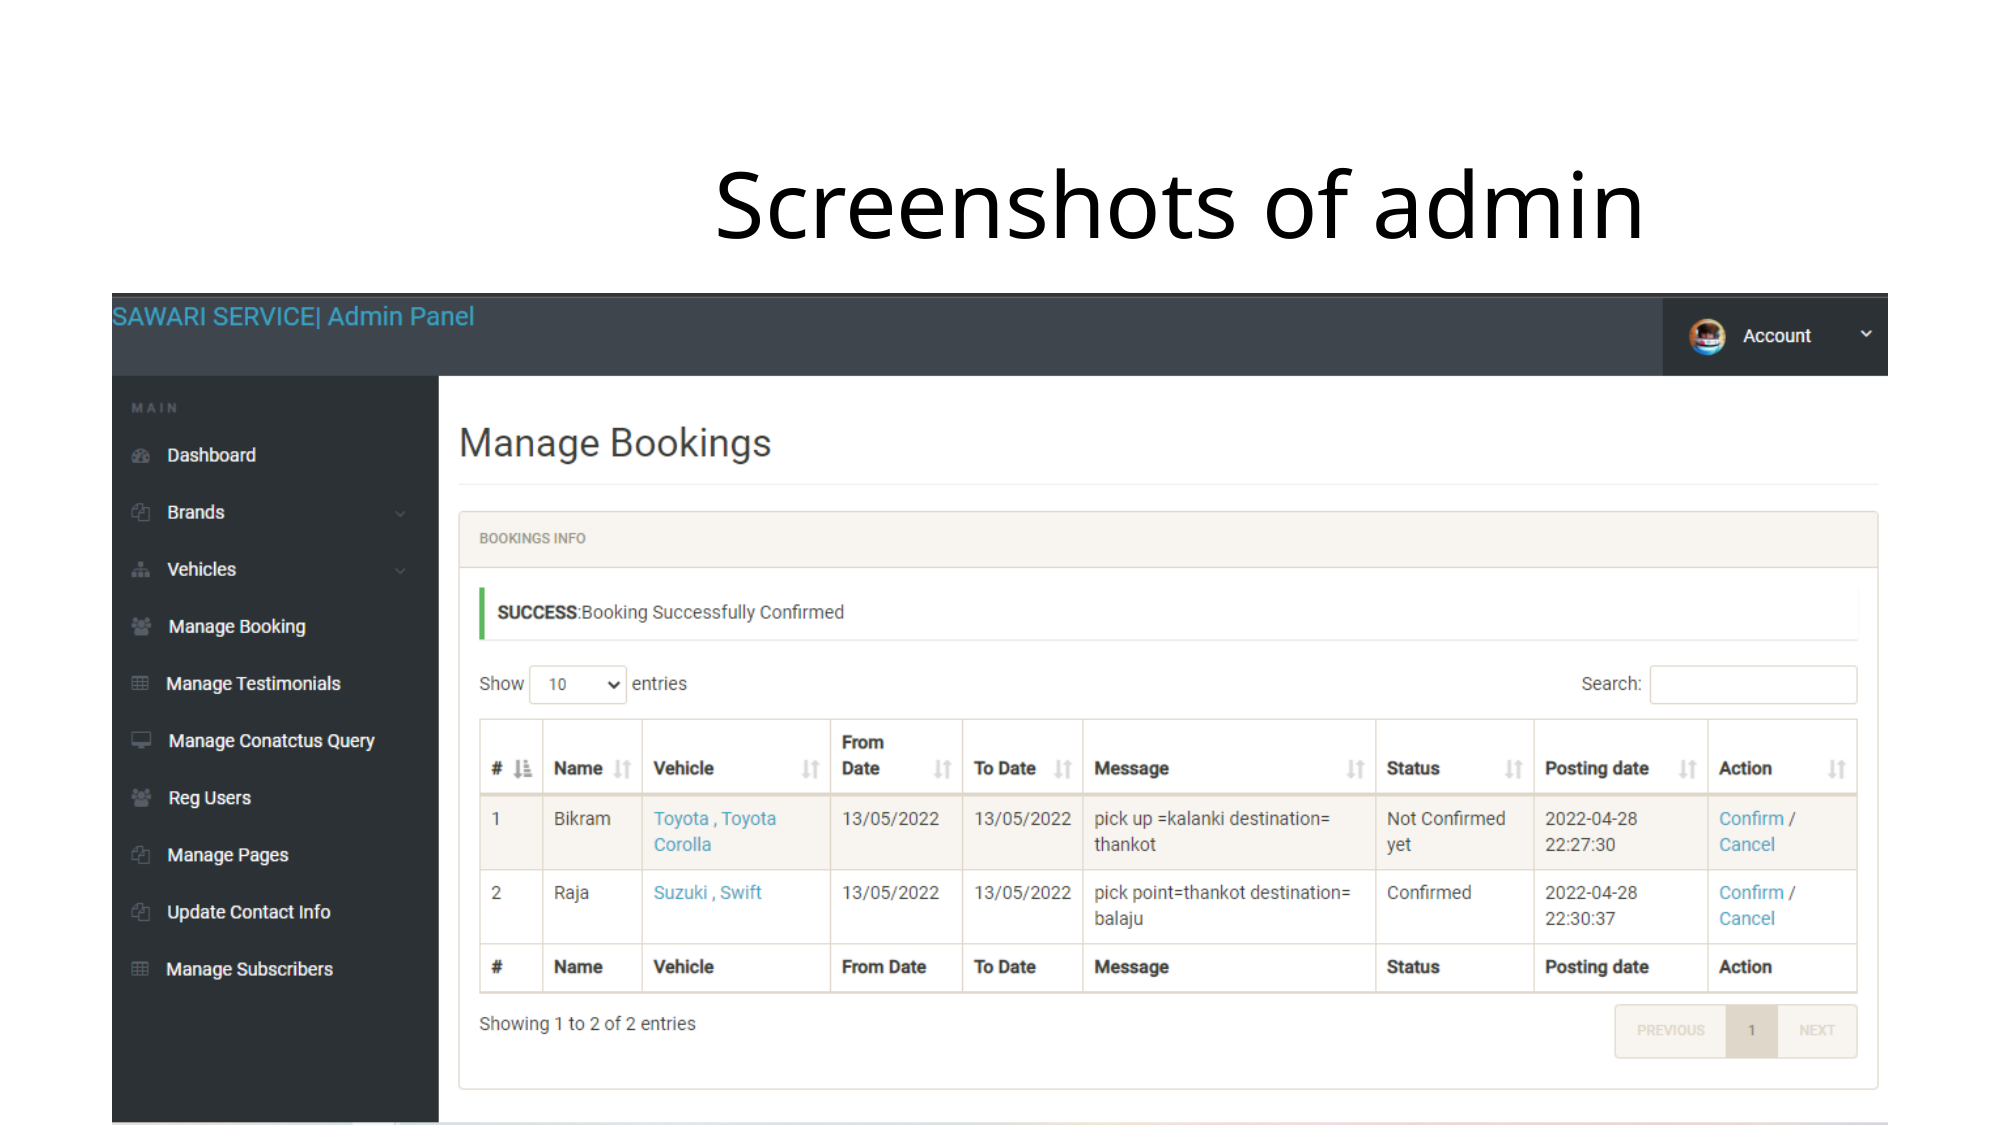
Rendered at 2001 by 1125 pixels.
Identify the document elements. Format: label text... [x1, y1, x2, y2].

picture [112, 293, 1888, 1125]
title Screenshots of admin [474, 125, 1888, 293]
